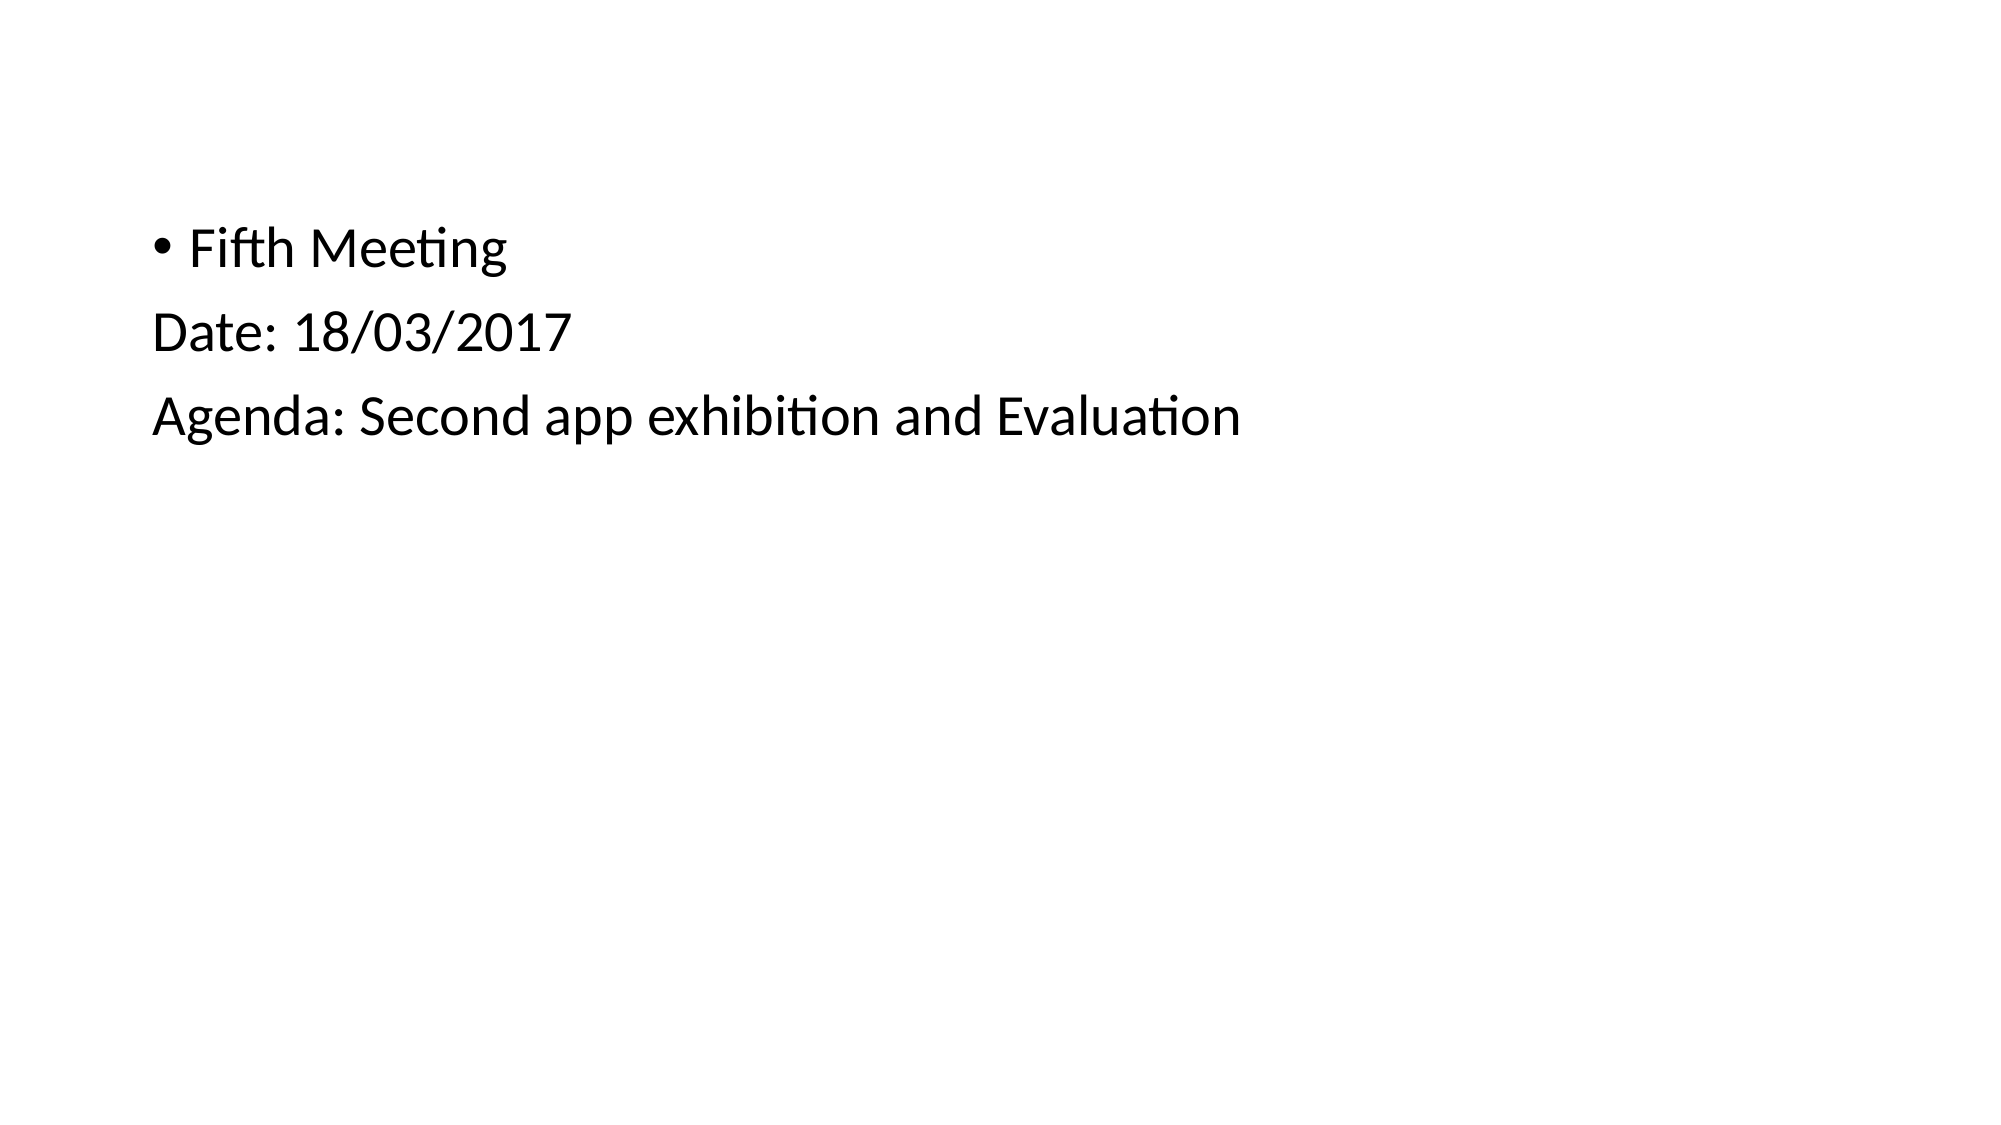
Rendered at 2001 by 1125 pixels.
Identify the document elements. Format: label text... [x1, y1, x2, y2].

list Fifth Meeting Date: 18/03/2017 Agenda: Second app exhibition and Evaluation [137, 210, 1863, 1014]
